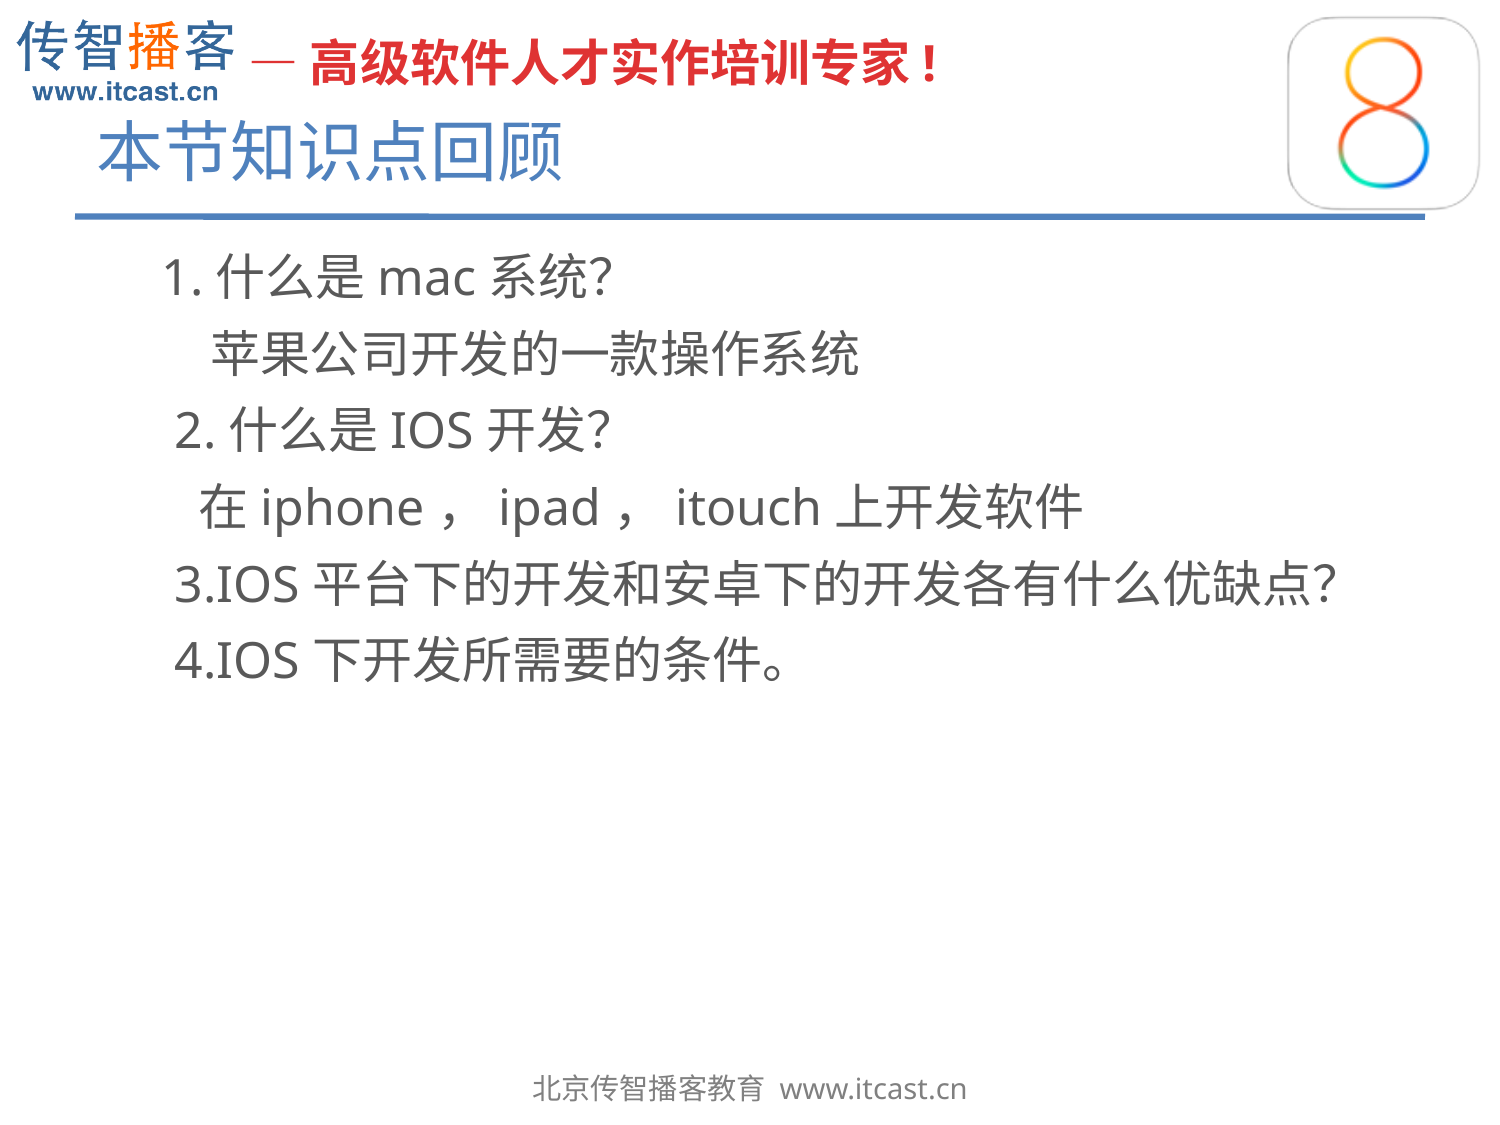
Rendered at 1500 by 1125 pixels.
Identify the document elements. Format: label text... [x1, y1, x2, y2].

title 本节知识点回顾 [81, 102, 1416, 237]
picture [16, 19, 234, 101]
list 1.什么是mac系统？ 苹果公司开发的一款操作系统 2.什么是IOS开发？ 在iphone，ipad，itouch上开发软件 3.IOS平台下的开发和安卓下的开发各有什么优缺点？ 4.IOS下开发所需要的条件。 [81, 237, 1416, 1005]
picture [1270, 0, 1497, 227]
